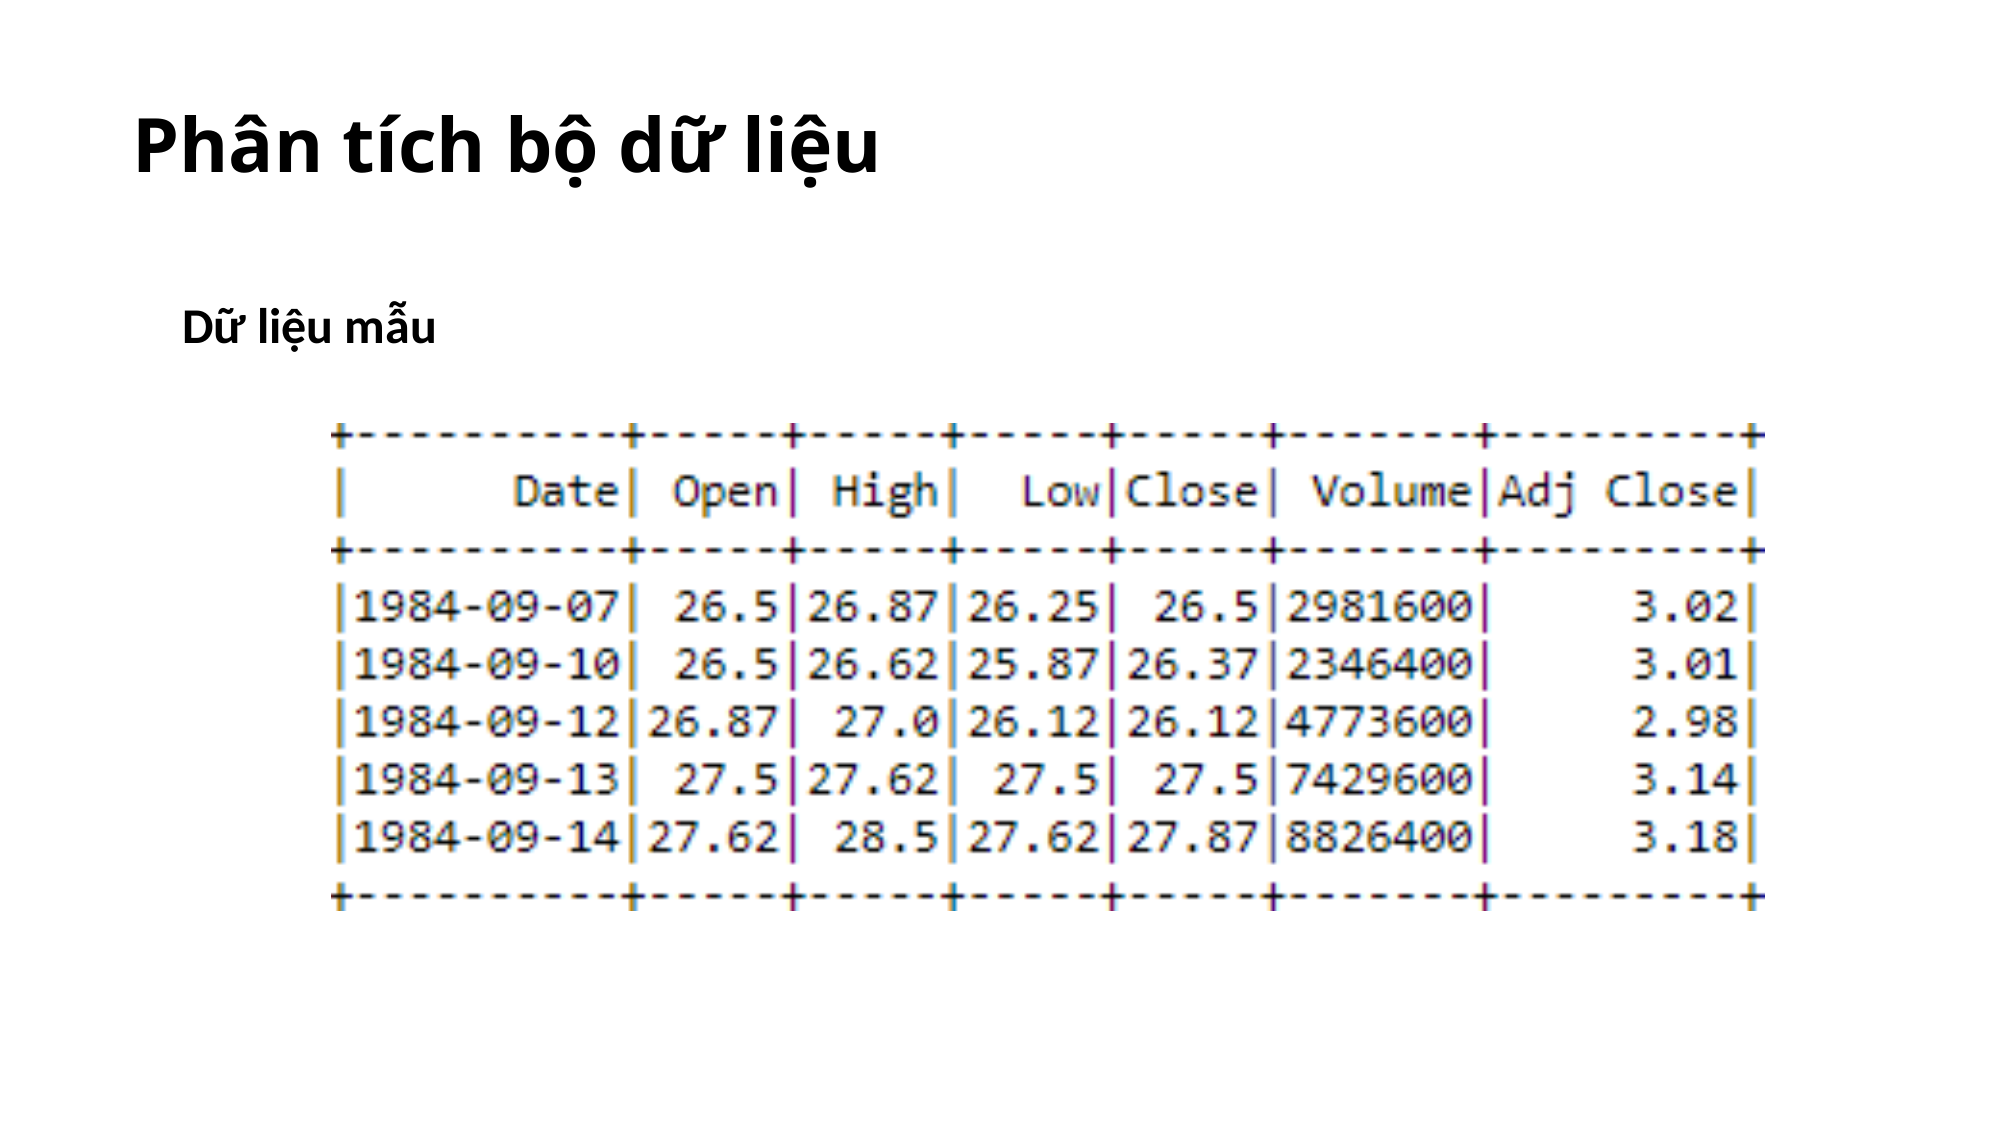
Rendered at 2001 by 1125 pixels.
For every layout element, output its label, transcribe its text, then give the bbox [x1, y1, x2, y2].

text_box Dữ liệu mẫu [167, 286, 870, 362]
picture [331, 423, 1765, 912]
text_box Phân tích bộ dữ liệu [132, 104, 1104, 189]
